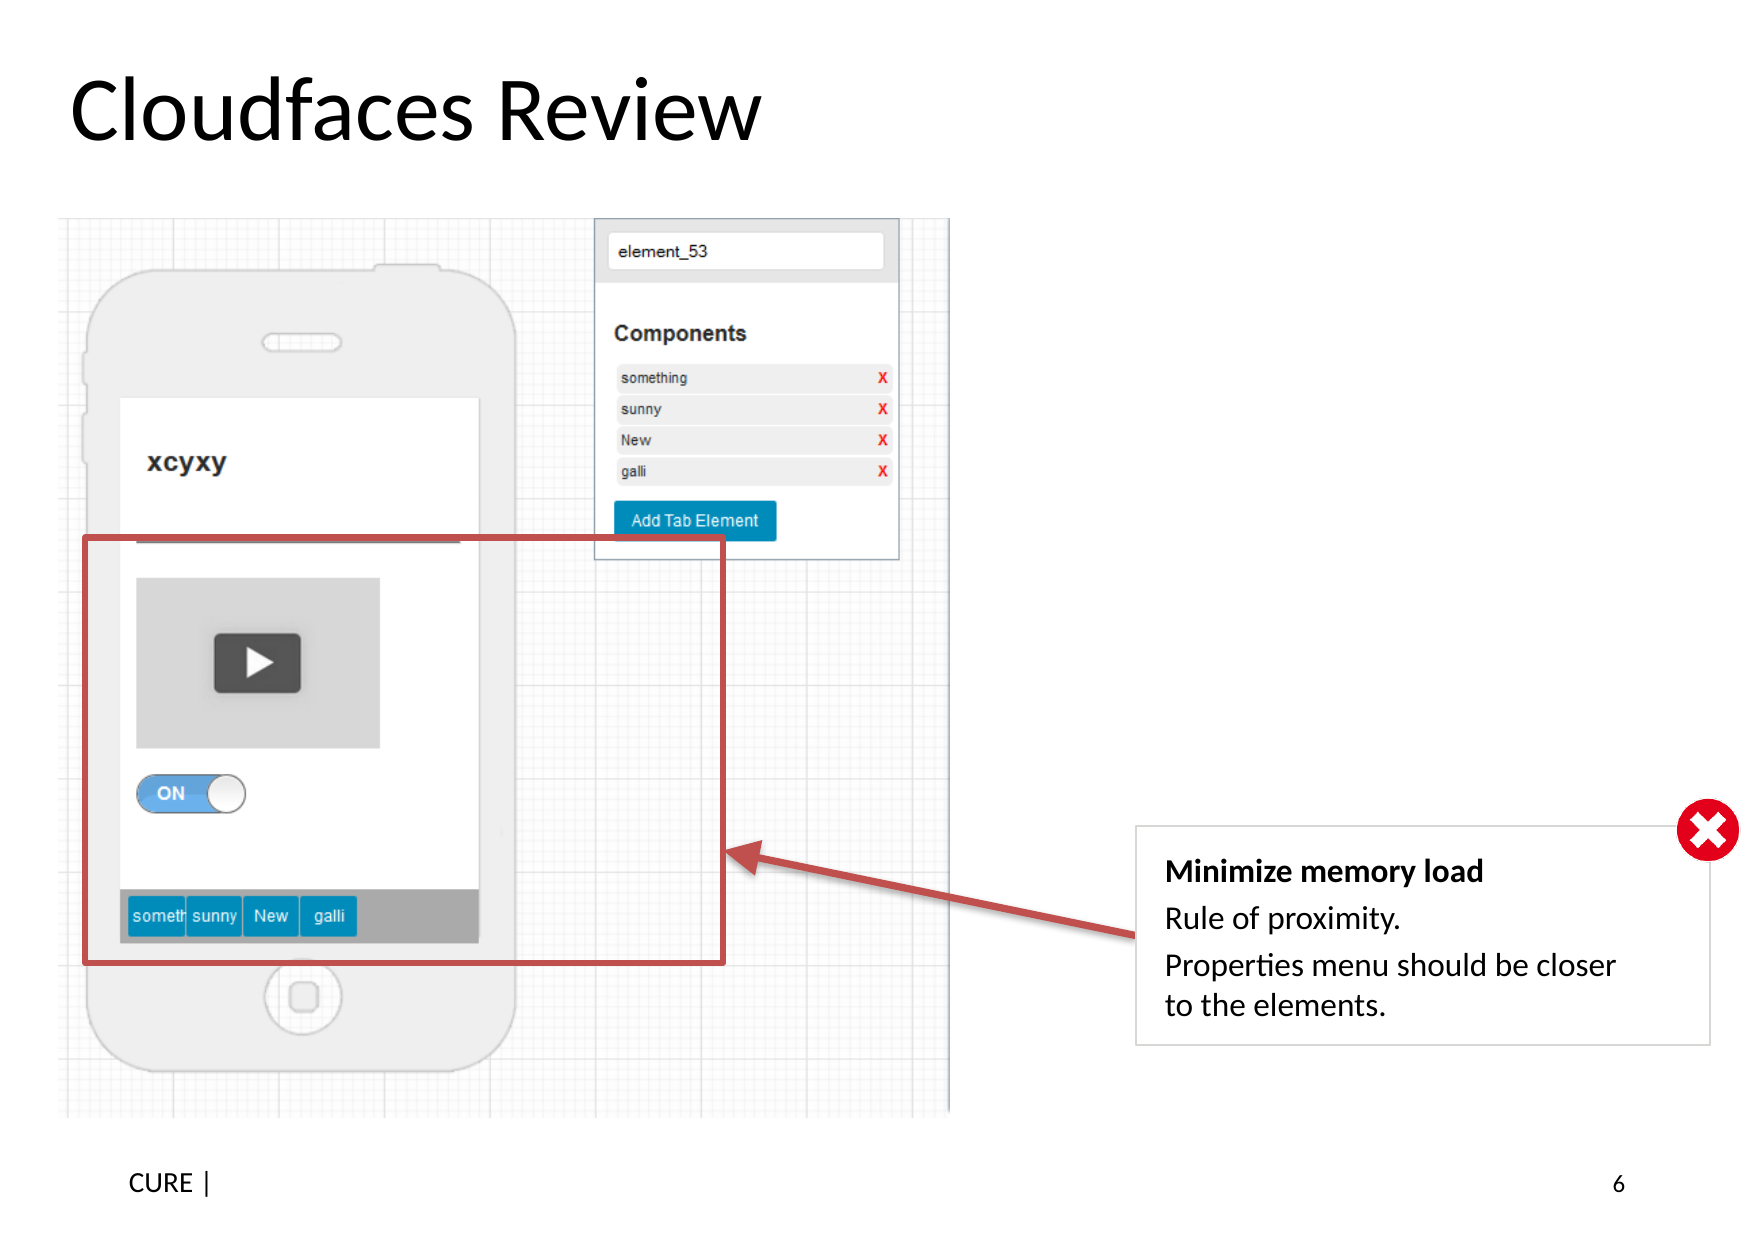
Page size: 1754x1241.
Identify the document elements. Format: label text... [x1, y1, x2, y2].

text_box Minimize memory load Rule of proximity. Properties menu should be closer to the elements. [1135, 826, 1710, 1046]
picture [58, 218, 950, 1129]
title Cloudfaces Review [56, 41, 1438, 110]
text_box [722, 850, 1137, 936]
picture [1667, 789, 1747, 869]
slide_number 6 [1231, 1149, 1641, 1216]
